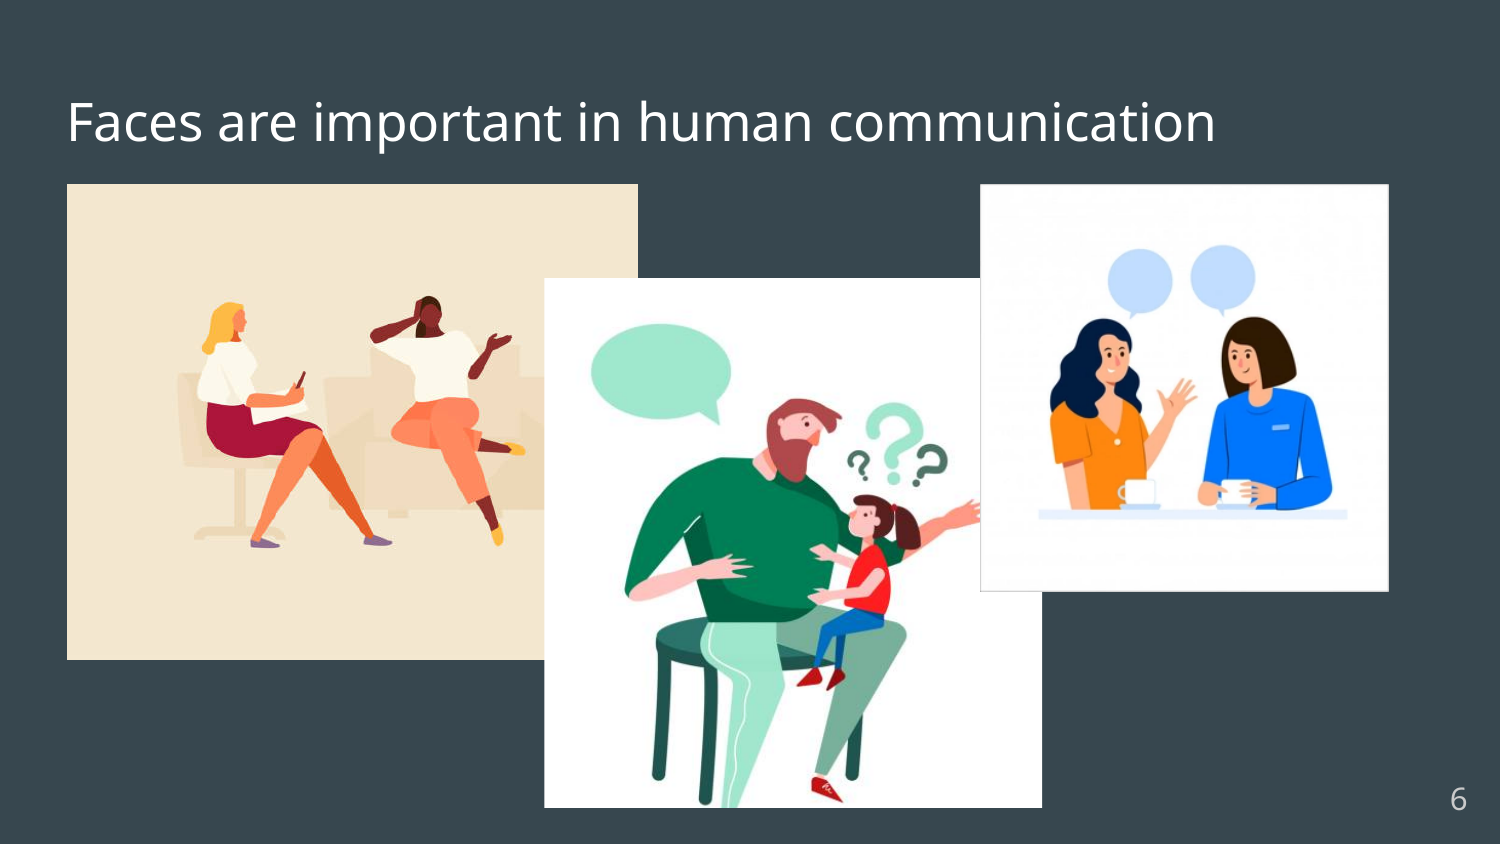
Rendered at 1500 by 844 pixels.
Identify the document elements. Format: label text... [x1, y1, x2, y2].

picture [66, 183, 1390, 808]
slide_number ‹#› [1392, 767, 1483, 833]
title Faces are important in human communication [51, 72, 1449, 167]
